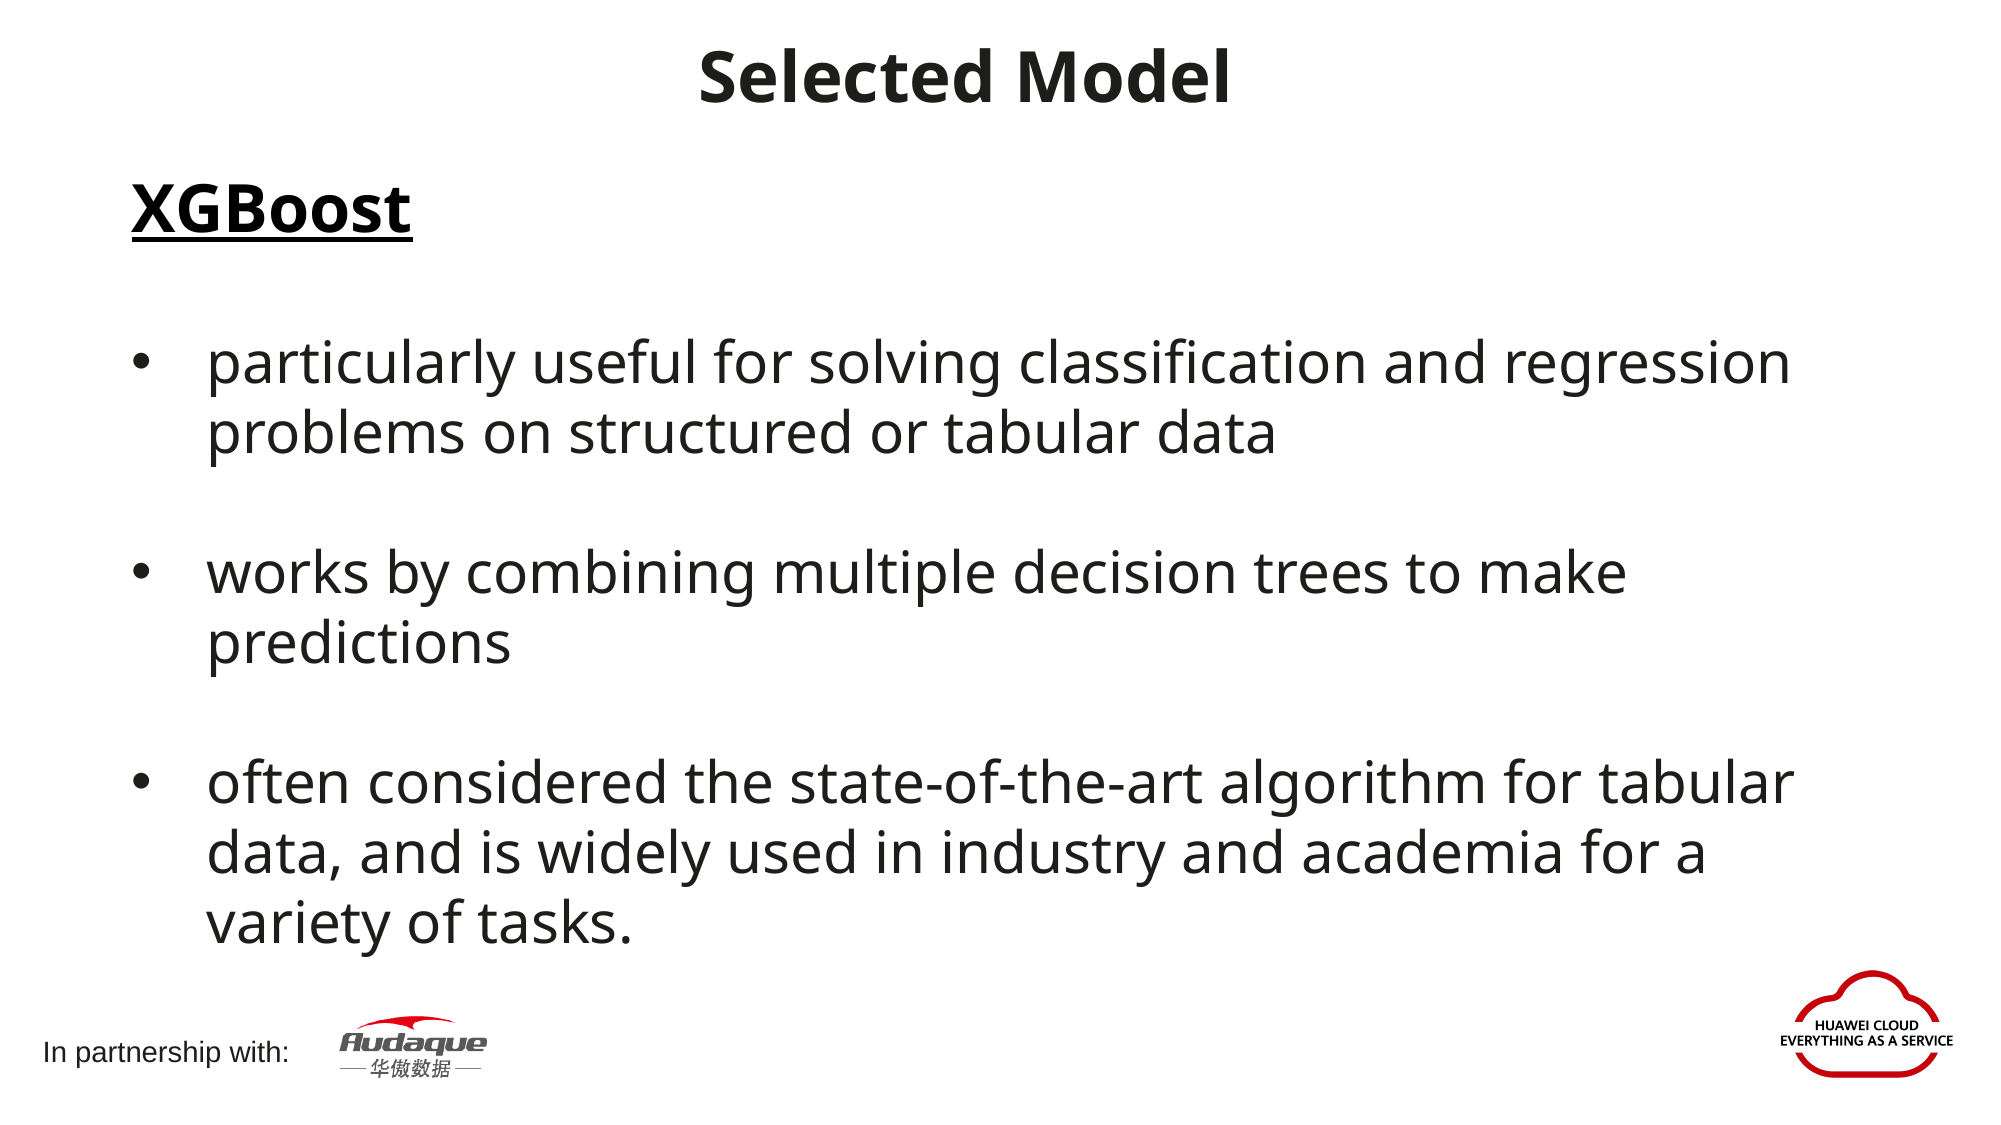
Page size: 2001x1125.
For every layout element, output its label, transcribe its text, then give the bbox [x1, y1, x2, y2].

subtitle Selected Model [698, 44, 1302, 127]
picture [1869, 970, 1953, 1078]
text_box XGBoost particularly useful for solving classification and regression problems on structured or tabular data works by combining multiple decision trees to make predictions often considered the state-of-the-art algorithm for tabular data, and is widely used in industry and academia for a variety of tasks. [131, 165, 1869, 1116]
